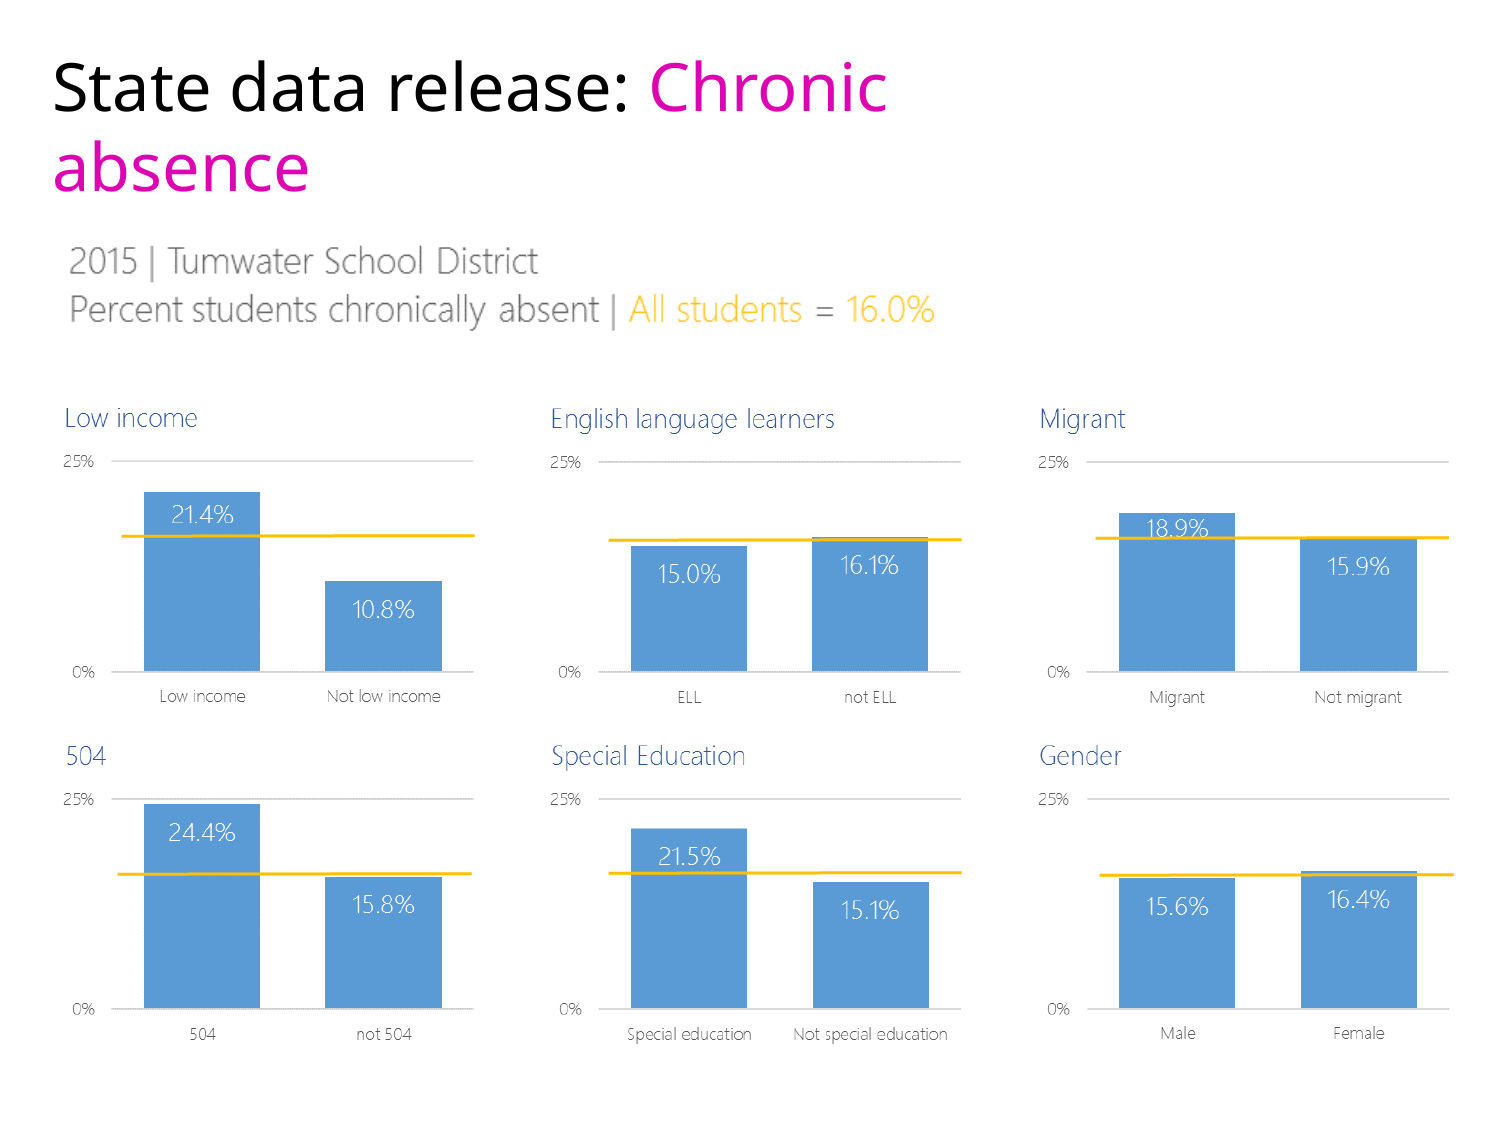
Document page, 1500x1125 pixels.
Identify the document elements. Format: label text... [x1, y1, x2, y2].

picture [537, 388, 981, 719]
picture [1025, 388, 1469, 719]
text_box State data release: Chronic absence [37, 37, 1138, 213]
picture [1025, 725, 1470, 1056]
picture [537, 725, 981, 1056]
picture [50, 725, 494, 1056]
picture [63, 237, 950, 339]
picture [50, 388, 494, 719]
